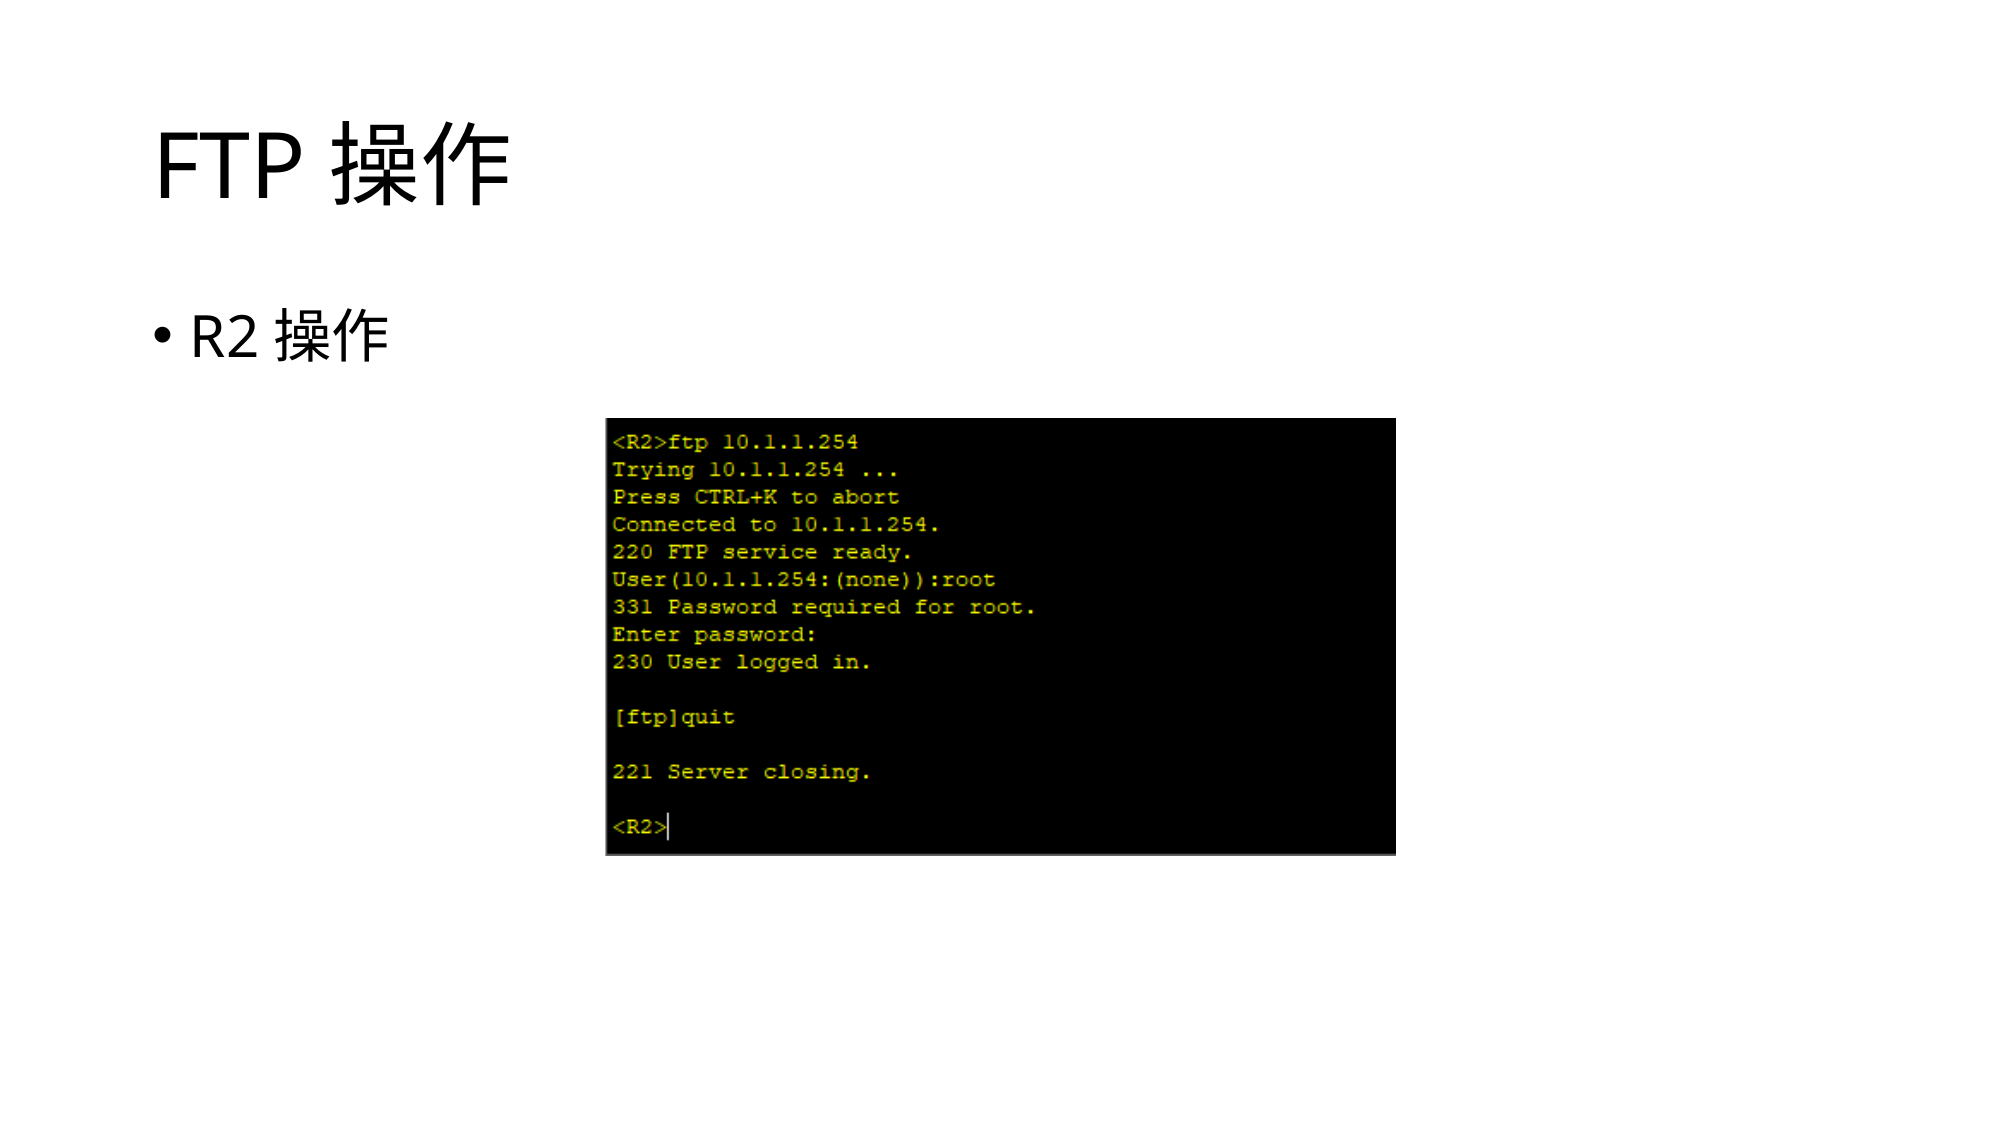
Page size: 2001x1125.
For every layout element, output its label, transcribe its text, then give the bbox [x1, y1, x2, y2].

picture [604, 418, 1396, 856]
title FTP操作 [137, 59, 1863, 278]
list R2操作 [137, 299, 1863, 1014]
